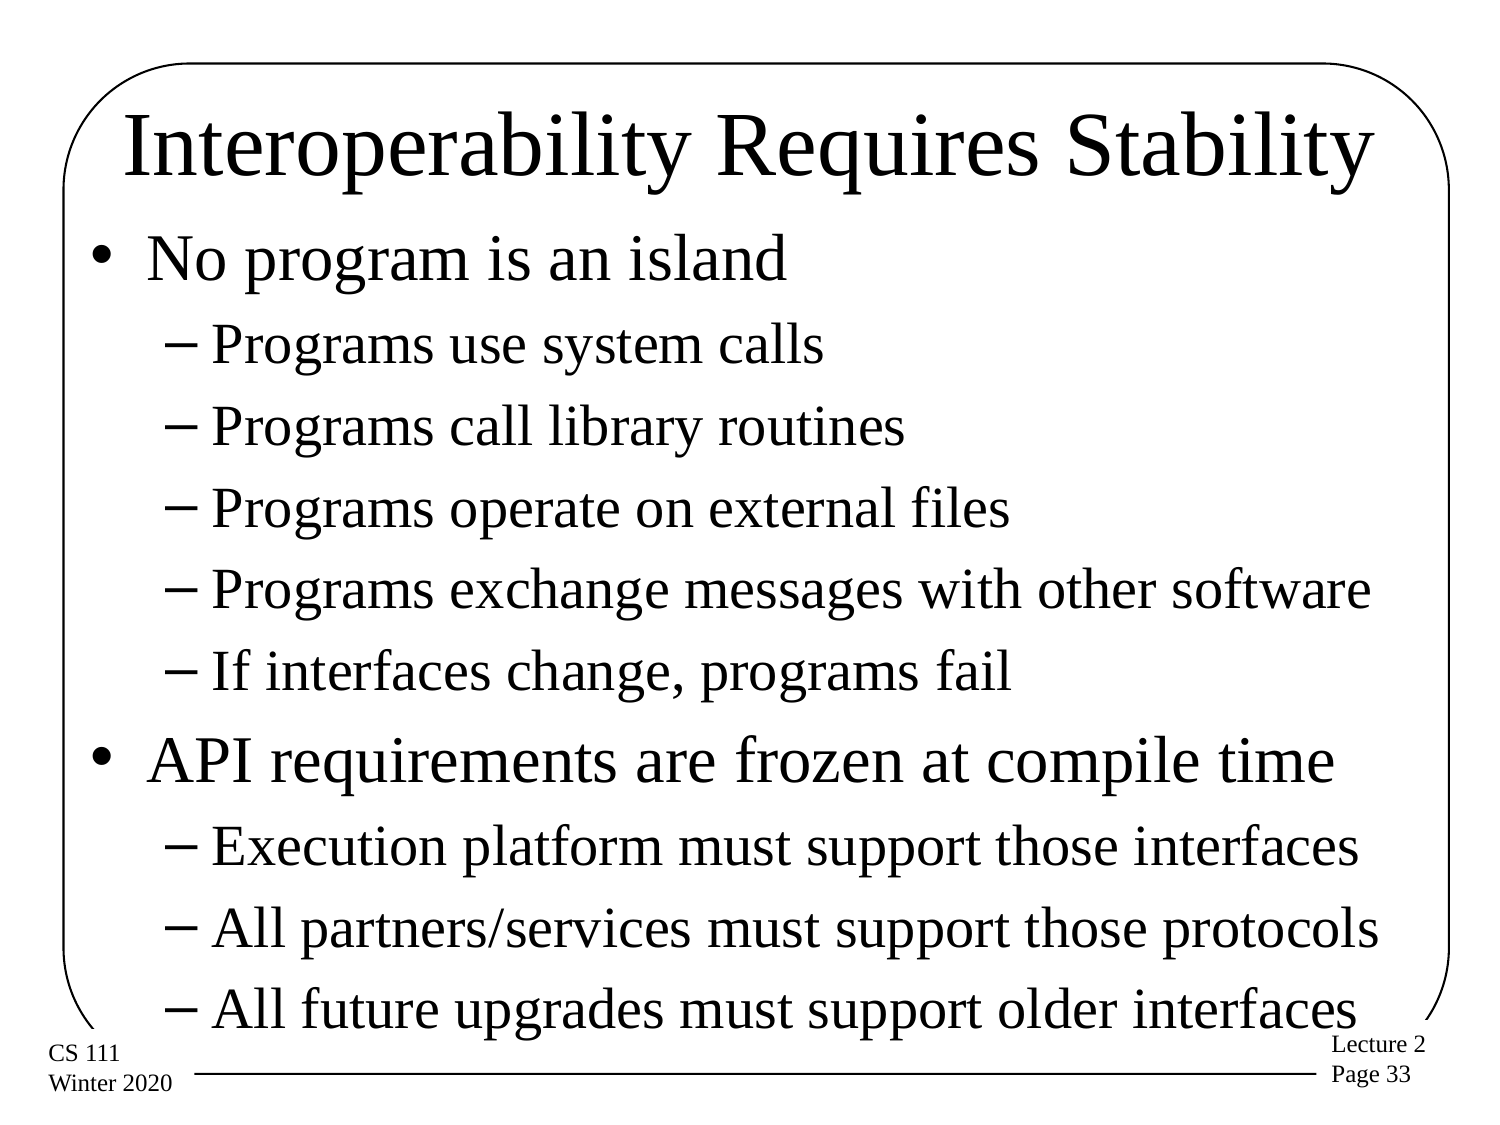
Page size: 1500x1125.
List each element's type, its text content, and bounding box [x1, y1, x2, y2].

list No program is an island Programs use system calls Programs call library routines Programs operate on external files Programs exchange messages with other software If interfaces change, programs fail API requirements are frozen at compile time Execution platform must support those interfaces All partners/services must support those protocols All future upgrades must support older interfaces [74, 206, 1426, 949]
title Interoperability Requires Stability [74, 44, 1426, 206]
